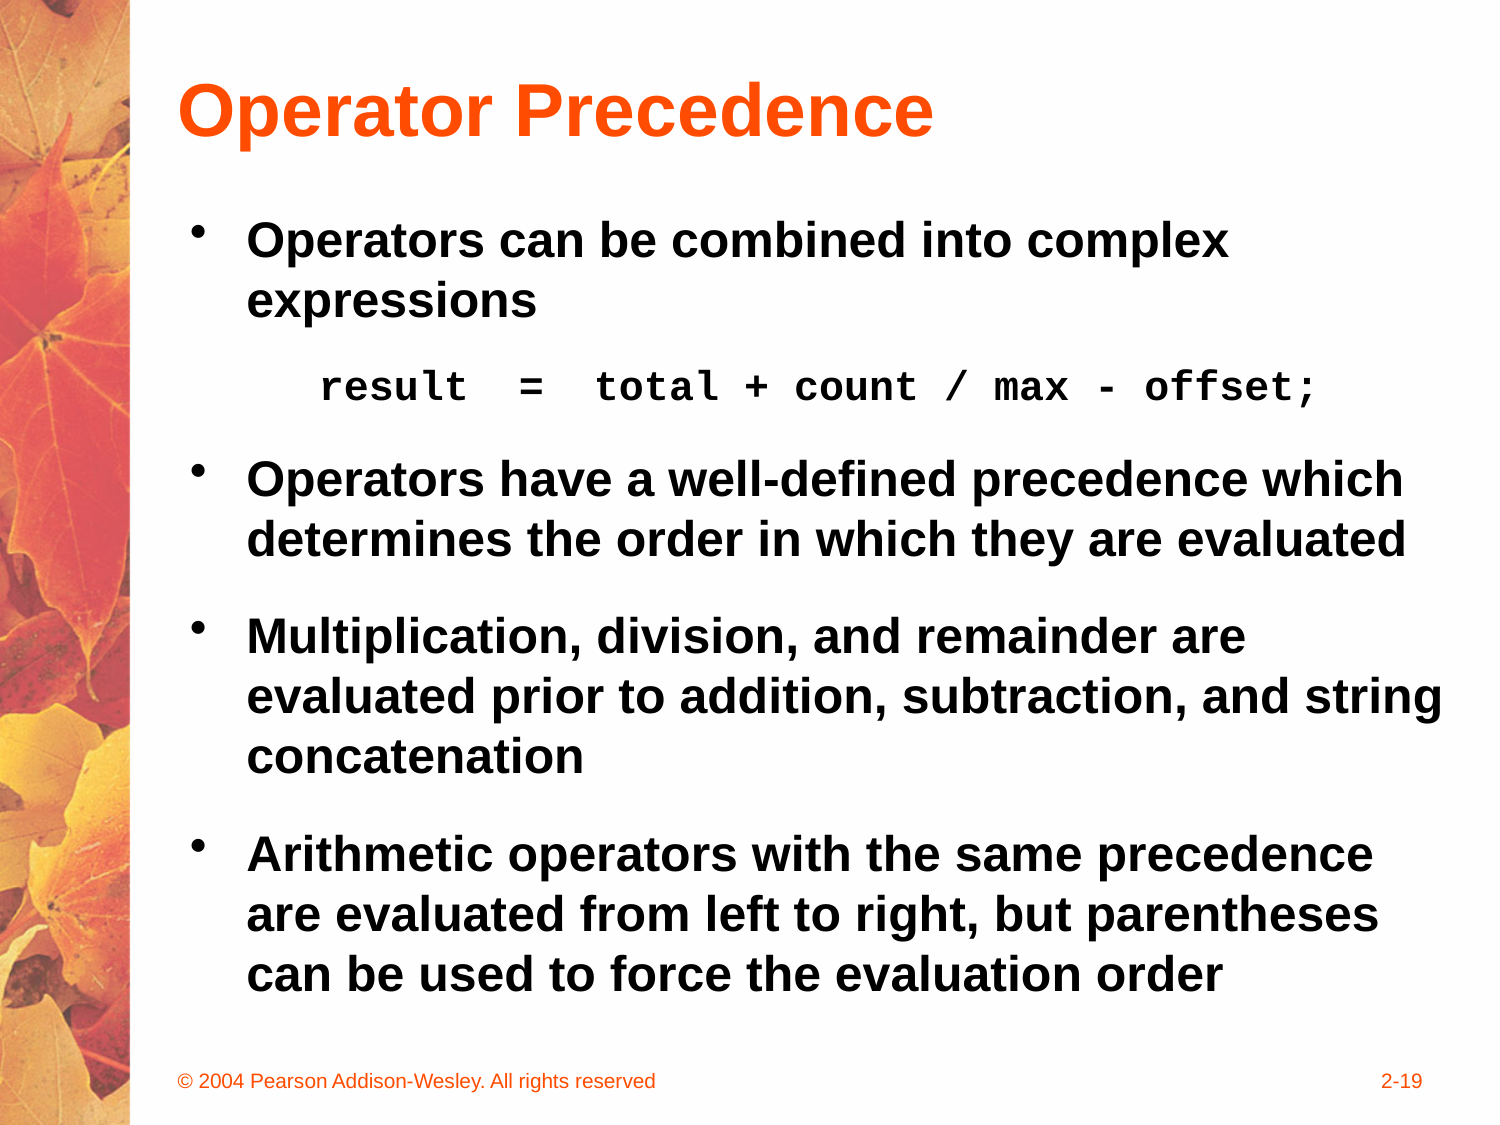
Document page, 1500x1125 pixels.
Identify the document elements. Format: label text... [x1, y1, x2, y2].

footer © 2004 Pearson Addison-Wesley. All rights reserved [162, 1037, 738, 1101]
title Operator Precedence [162, 49, 1463, 163]
picture [0, 0, 1500, 1125]
slide_number 2-19 [1124, 1051, 1438, 1101]
list Operators can be combined into complex expressions result = total + count / max - offset; Operators have a well-defined precedence which determines the order in which they are evaluated Multiplication, division, and remainder are evaluated prior to addition, subtraction, and string concatenation Arithmetic operators with the same precedence are evaluated from left to right, but parentheses can be used to force the evaluation order [174, 199, 1463, 1051]
